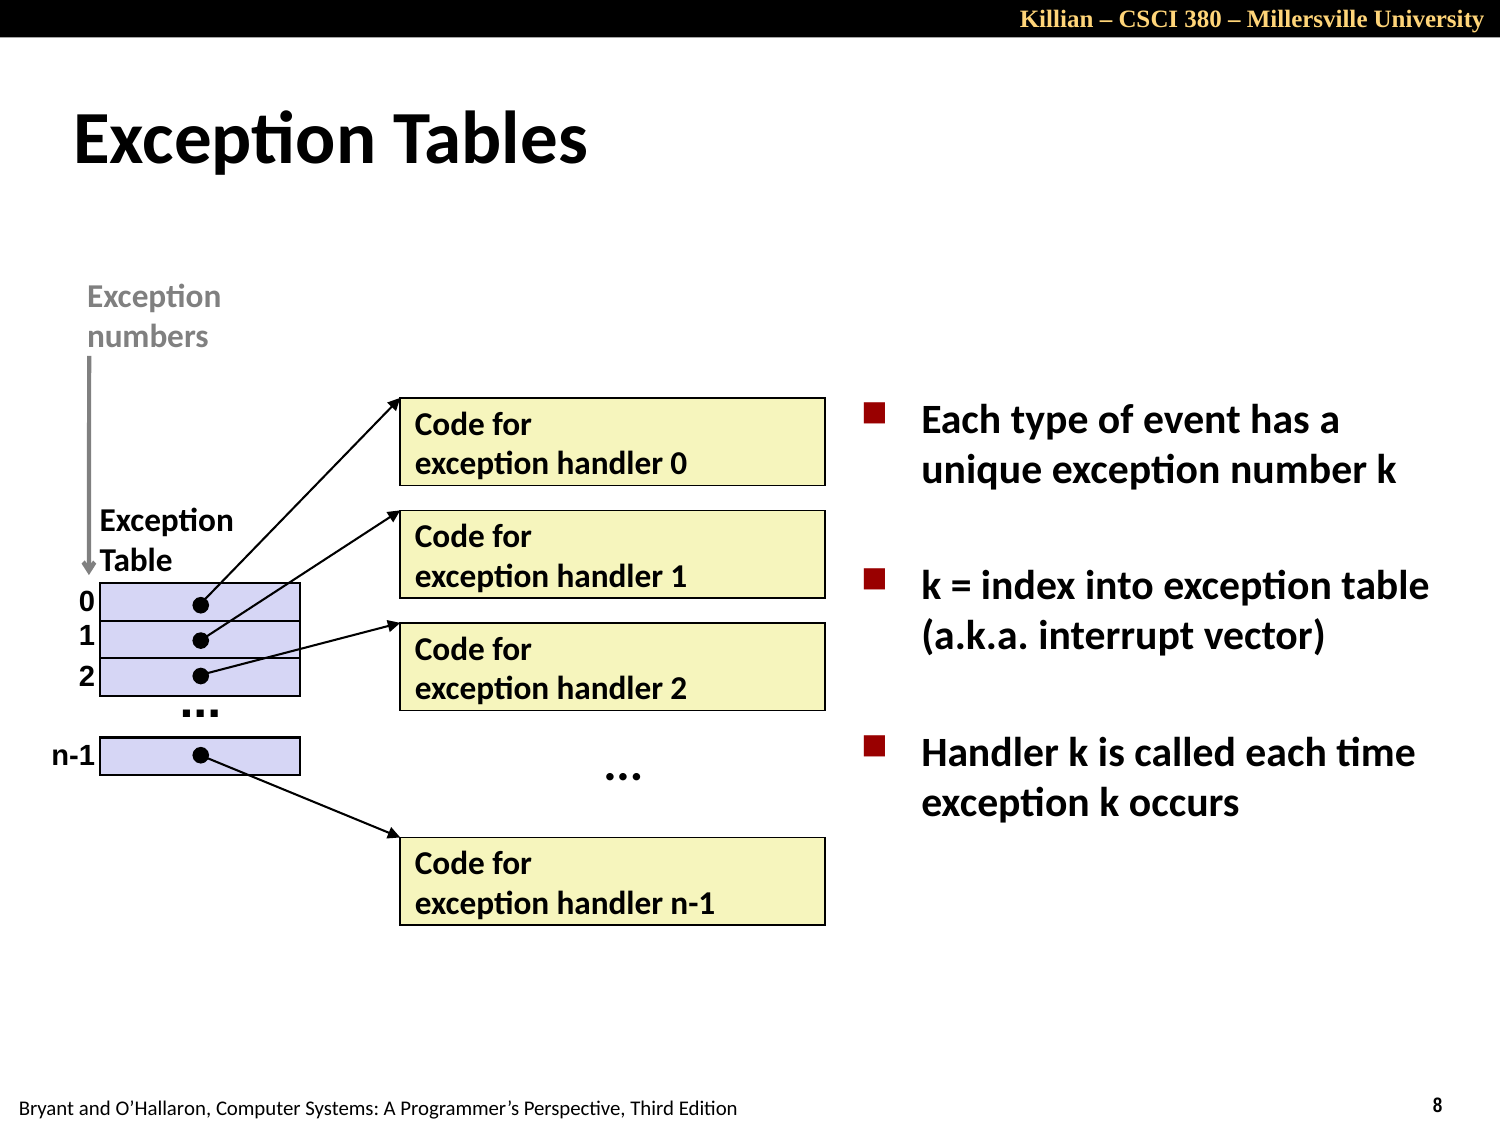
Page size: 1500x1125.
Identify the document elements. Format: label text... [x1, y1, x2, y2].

text_box [200, 510, 401, 641]
text_box [193, 747, 209, 763]
text_box [111, 620, 301, 658]
text_box [193, 633, 209, 648]
text_box Code for exception handler 1 [400, 510, 825, 598]
text_box Code for exception handler n-1 [400, 837, 825, 925]
text_box [200, 620, 400, 676]
text_box ... [588, 723, 658, 798]
text_box [111, 737, 301, 775]
text_box 2 [64, 650, 111, 700]
text_box 1 [64, 608, 111, 650]
text_box ... [164, 660, 237, 736]
text_box Code for exception handler 2 [400, 622, 825, 711]
text_box [193, 597, 209, 613]
text_box 0 [64, 575, 111, 608]
text_box Exception Table [84, 490, 250, 586]
title Exception Tables [58, 71, 1305, 197]
text_box [200, 755, 401, 839]
text_box [200, 397, 400, 605]
text_box [111, 658, 261, 696]
text_box [234, 583, 301, 620]
text_box [237, 658, 301, 696]
text_box Code for exception handler 0 [400, 397, 825, 486]
text_box [111, 583, 286, 620]
text_box Exception numbers [72, 266, 244, 362]
list Each type of event has a unique exception number k k = index into exception table (a.k.a. interrupt vector) Handler k is called each time exception k occurs [849, 383, 1476, 913]
text_box n-1 [36, 729, 111, 779]
